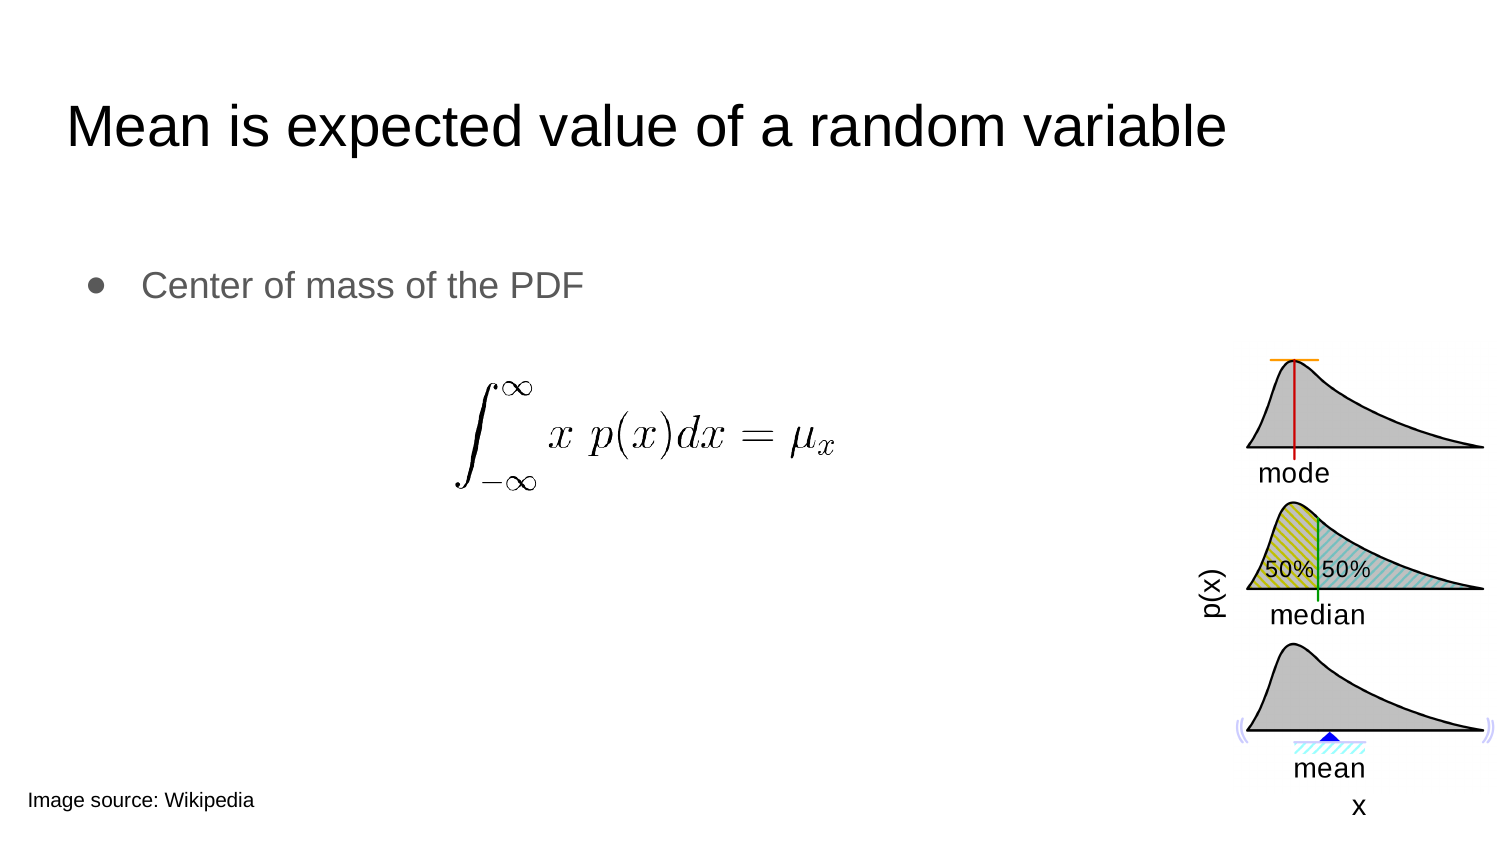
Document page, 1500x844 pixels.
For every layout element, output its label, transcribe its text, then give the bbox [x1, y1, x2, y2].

list Center of mass of the PDF [51, 239, 1449, 750]
picture [454, 379, 834, 491]
title Mean is expected value of a random variable [51, 72, 1449, 167]
text_box x [1336, 802, 1394, 826]
text_box p(x) [1175, 548, 1227, 635]
text_box Image source: Wikipedia [12, 771, 363, 837]
picture [1232, 340, 1498, 794]
